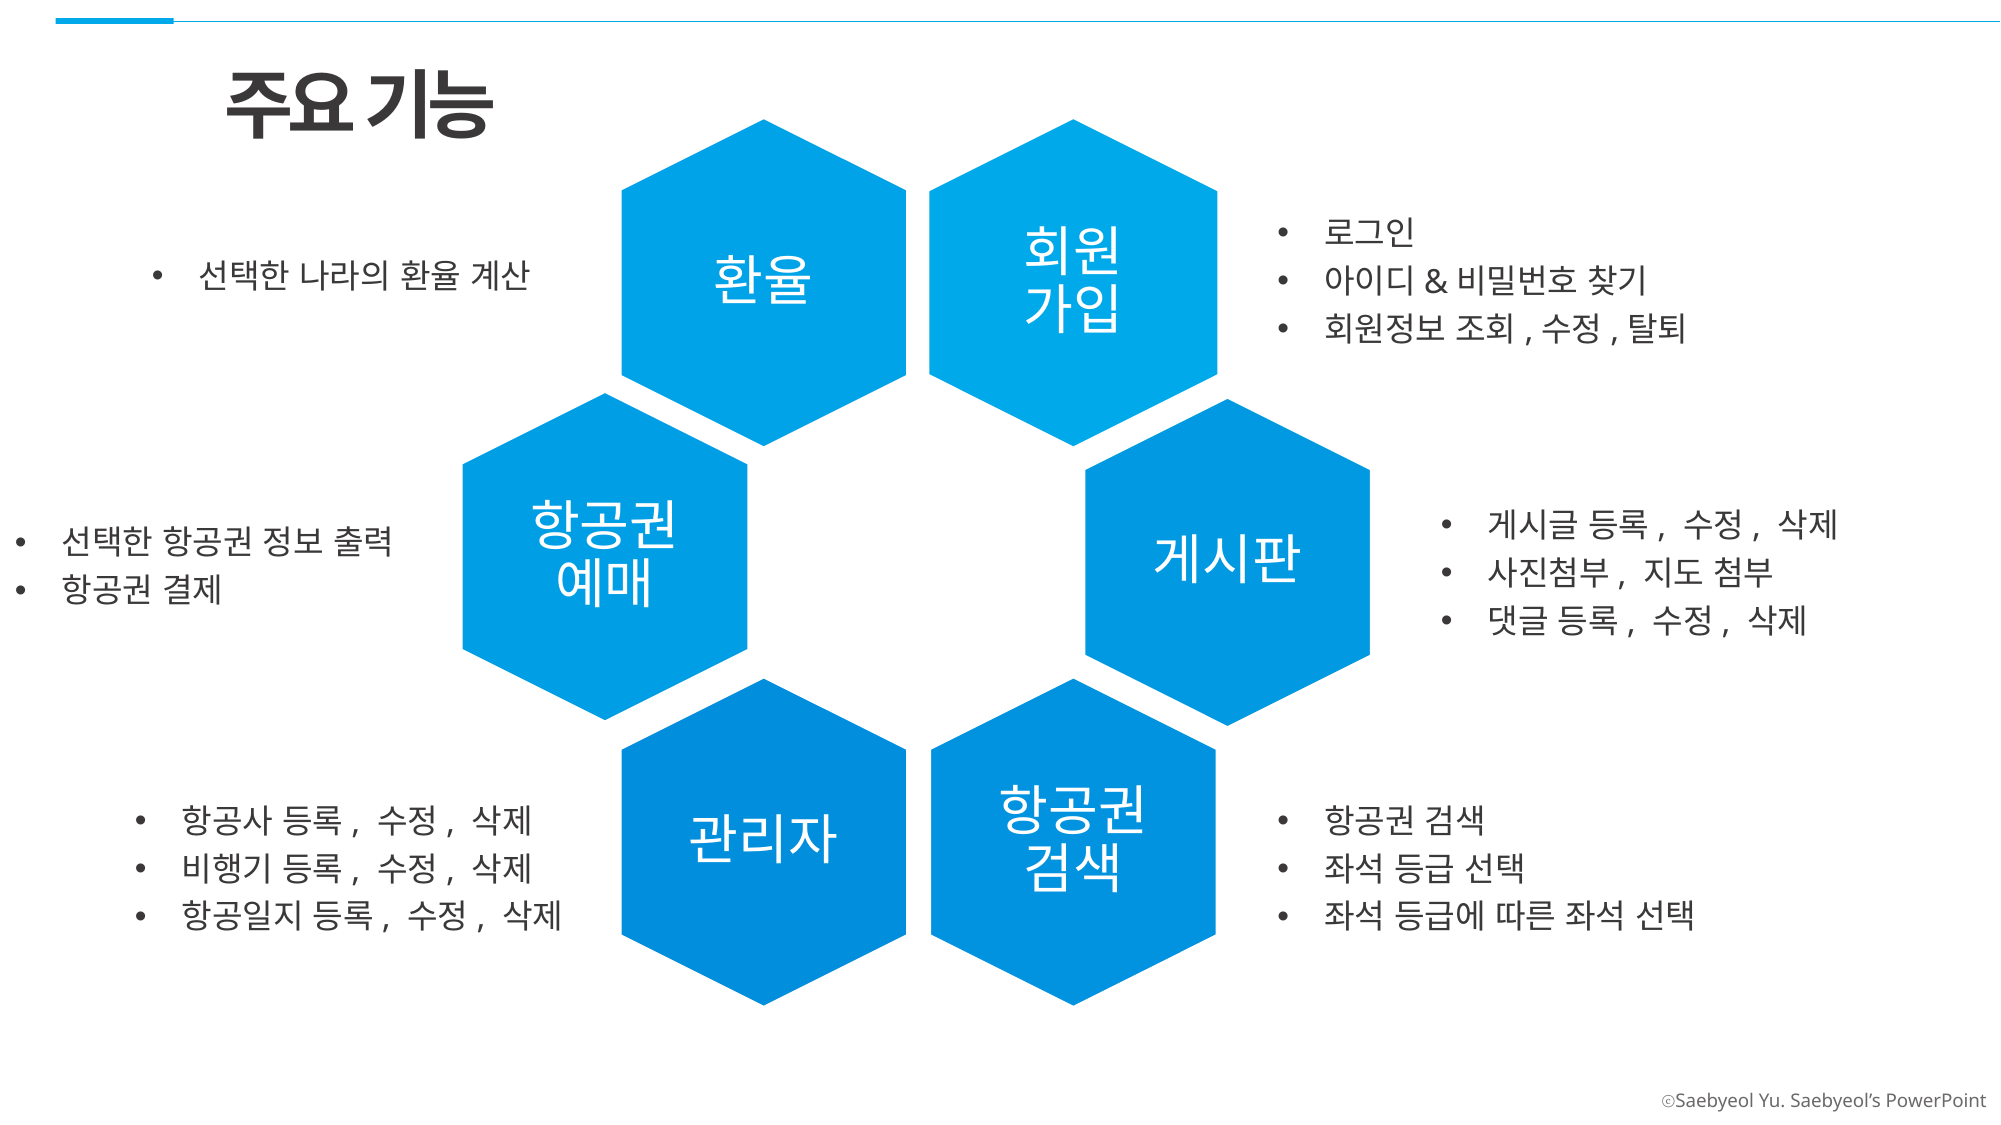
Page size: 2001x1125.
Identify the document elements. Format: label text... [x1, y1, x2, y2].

text_box 항공사 등록, 수정, 삭제 비행기 등록, 수정, 삭제 항공일지 등록, 수정, 삭제 [120, 784, 333, 943]
text_box 게시글 등록, 수정, 삭제 사진첨부, 지도 첨부 댓글 등록, 수정, 삭제 [1667, 488, 1908, 648]
text_box 선택한 나라의 환율 계산 [137, 239, 333, 303]
text_box 항공권 검색 좌석 등급 선택 좌석 등급에 따른 좌석 선택 [1667, 784, 1779, 943]
text_box 로그인 아이디&비밀번호 찾기 회원정보 조회,수정,탈퇴 [1667, 197, 1715, 356]
text_box 주요 기능 [209, 50, 512, 155]
text_box 선택한 항공권 정보 출력 항공권 결제 [0, 506, 333, 617]
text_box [333, 117, 1667, 1007]
text_box [54, 17, 175, 25]
